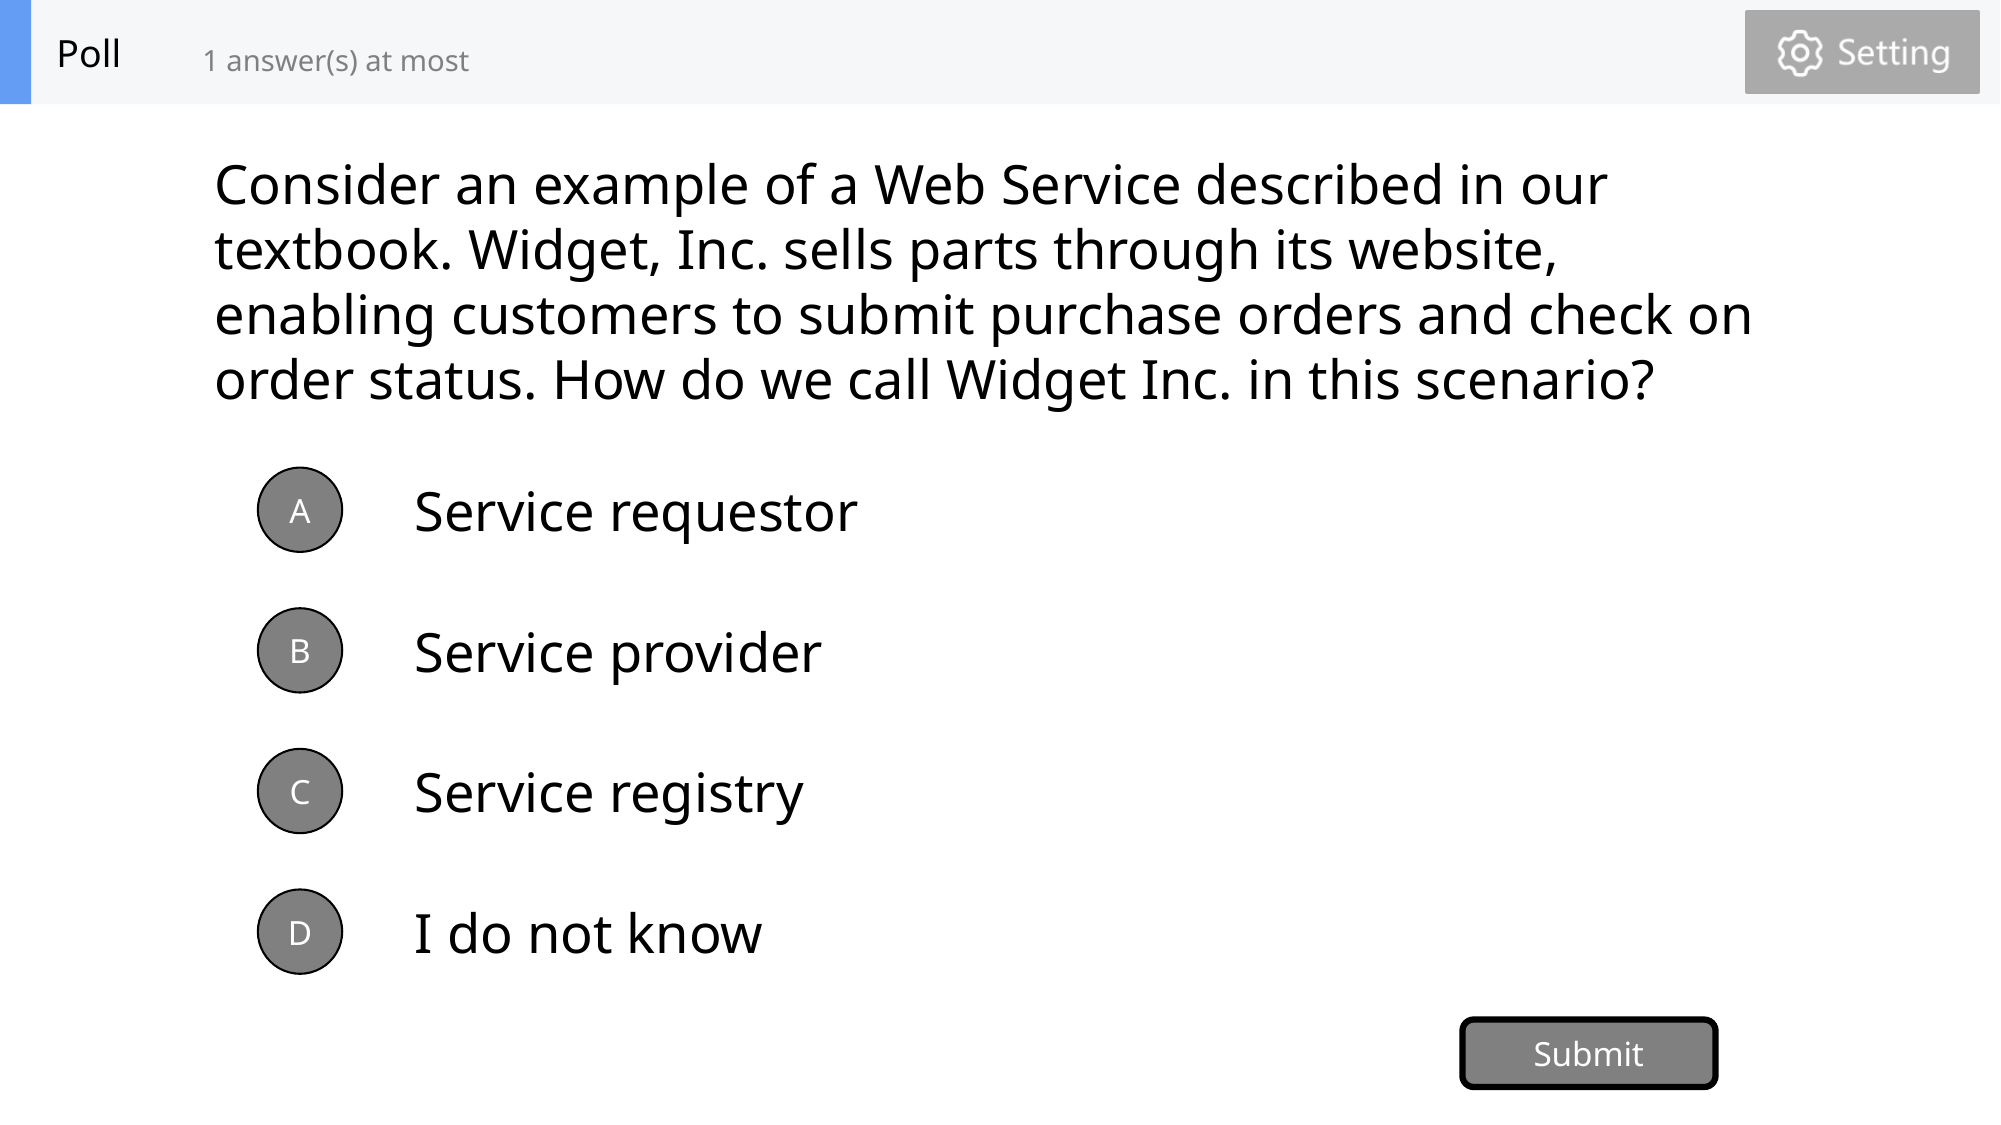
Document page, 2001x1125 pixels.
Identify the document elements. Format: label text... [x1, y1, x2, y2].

picture [1745, 10, 1980, 94]
text_box C [256, 747, 344, 835]
text_box I do not know [399, 878, 1800, 985]
text_box Service provider [399, 597, 1800, 703]
text_box Service registry [399, 738, 1800, 844]
text_box A [256, 466, 344, 553]
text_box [0, 0, 2000, 105]
text_box B [256, 607, 344, 694]
text_box Consider an example of a Web Service described in our textbook. Widget, Inc. sells parts through its website, enabling customers to submit purchase orders and check on order status. How do we call Widget Inc. in this scenario? [200, 105, 1800, 456]
text_box D [256, 888, 344, 975]
text_box Submit [1461, 1018, 1717, 1089]
text_box Service requestor [399, 456, 1800, 563]
